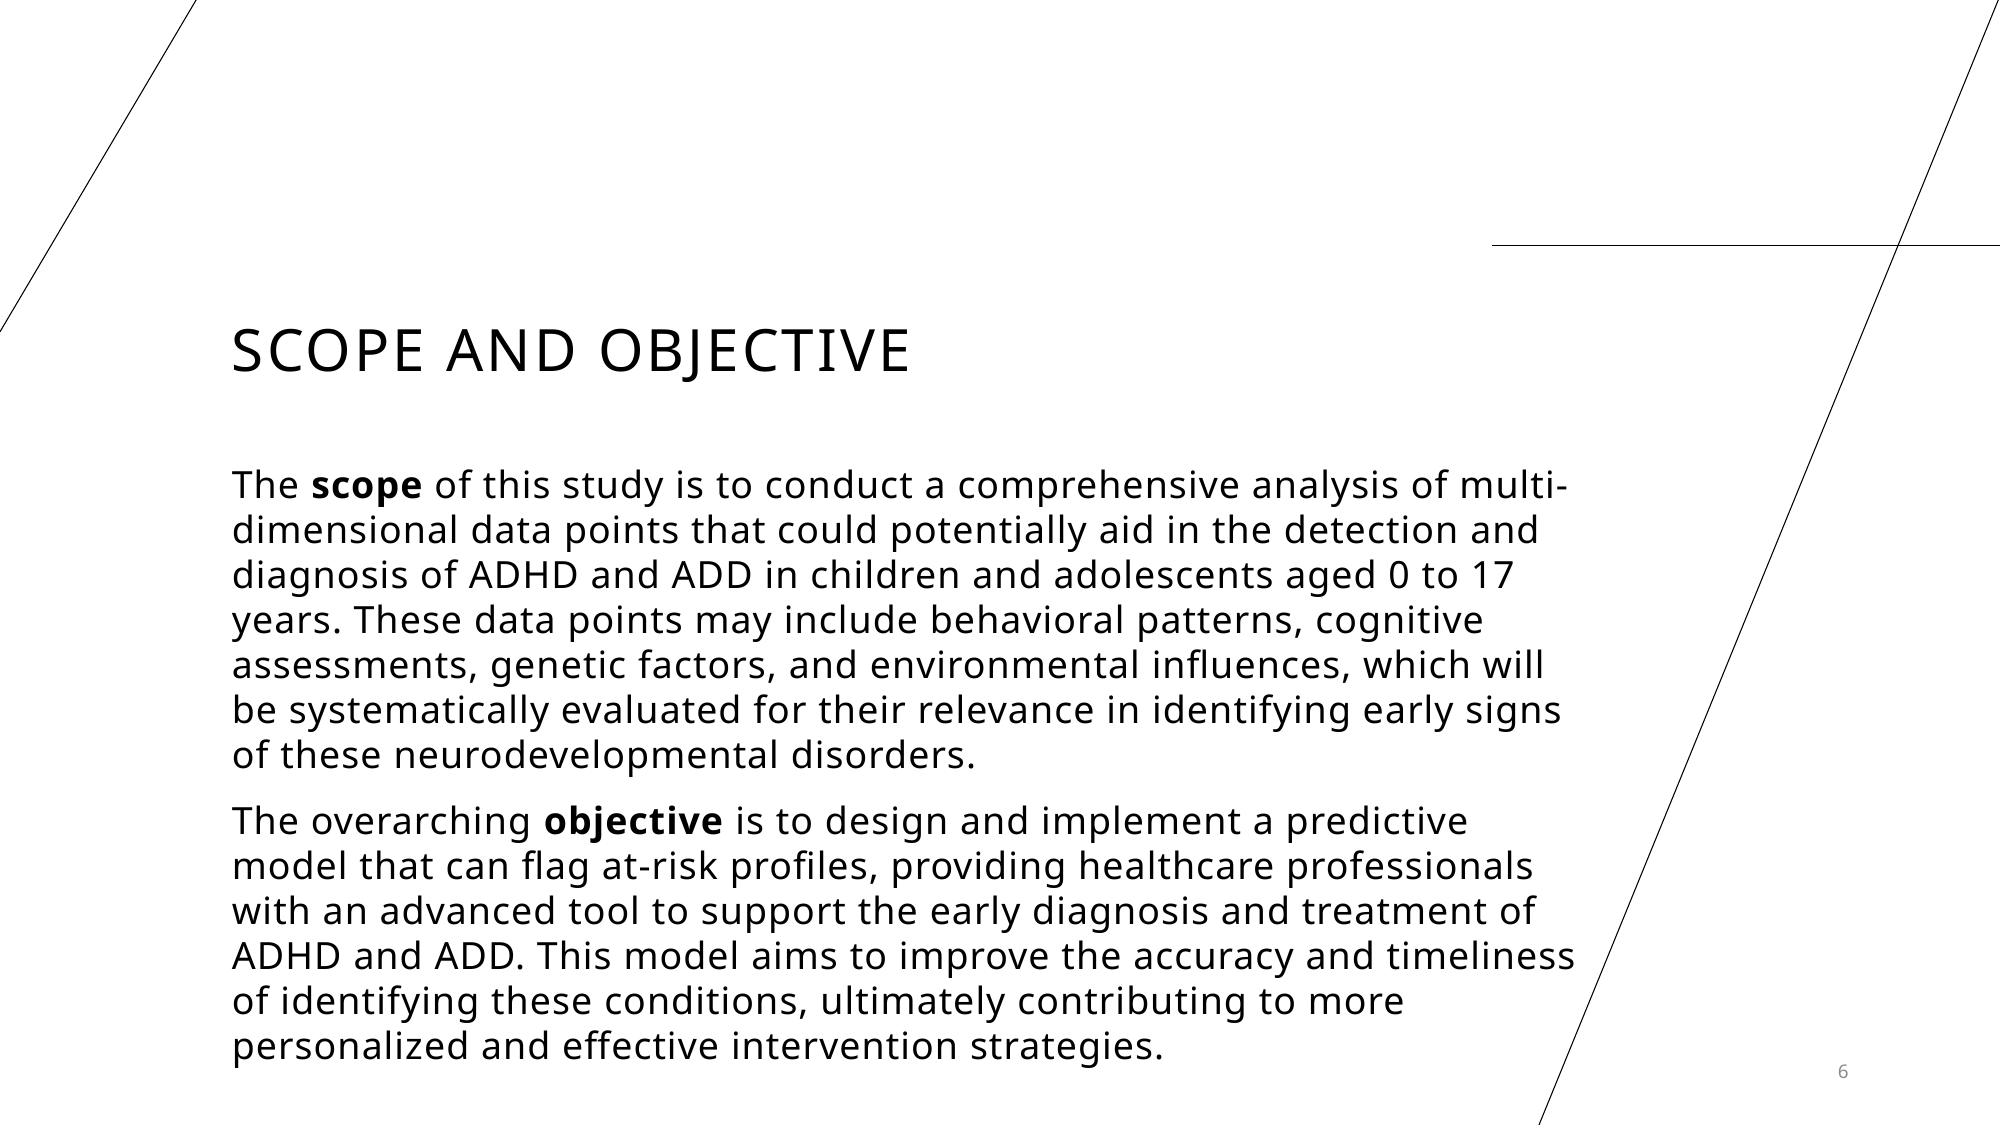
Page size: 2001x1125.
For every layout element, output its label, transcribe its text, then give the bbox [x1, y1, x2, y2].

slide_number 6 [1701, 1042, 1864, 1103]
list The scope of this study is to conduct a comprehensive analysis of multi-dimensional data points that could potentially aid in the detection and diagnosis of ADHD and ADD in children and adolescents aged 0 to 17 years. These data points may include behavioral patterns, cognitive assessments, genetic factors, and environmental influences, which will be systematically evaluated for their relevance in identifying early signs of these neurodevelopmental disorders. The overarching objective is to design and implement a predictive model that can flag at-risk profiles, providing healthcare professionals with an advanced tool to support the early diagnosis and treatment of ADHD and ADD. This model aims to improve the accuracy and timeliness of identifying these conditions, ultimately contributing to more personalized and effective intervention strategies. [216, 453, 1609, 1081]
title Scope and objective [216, 43, 1413, 392]
